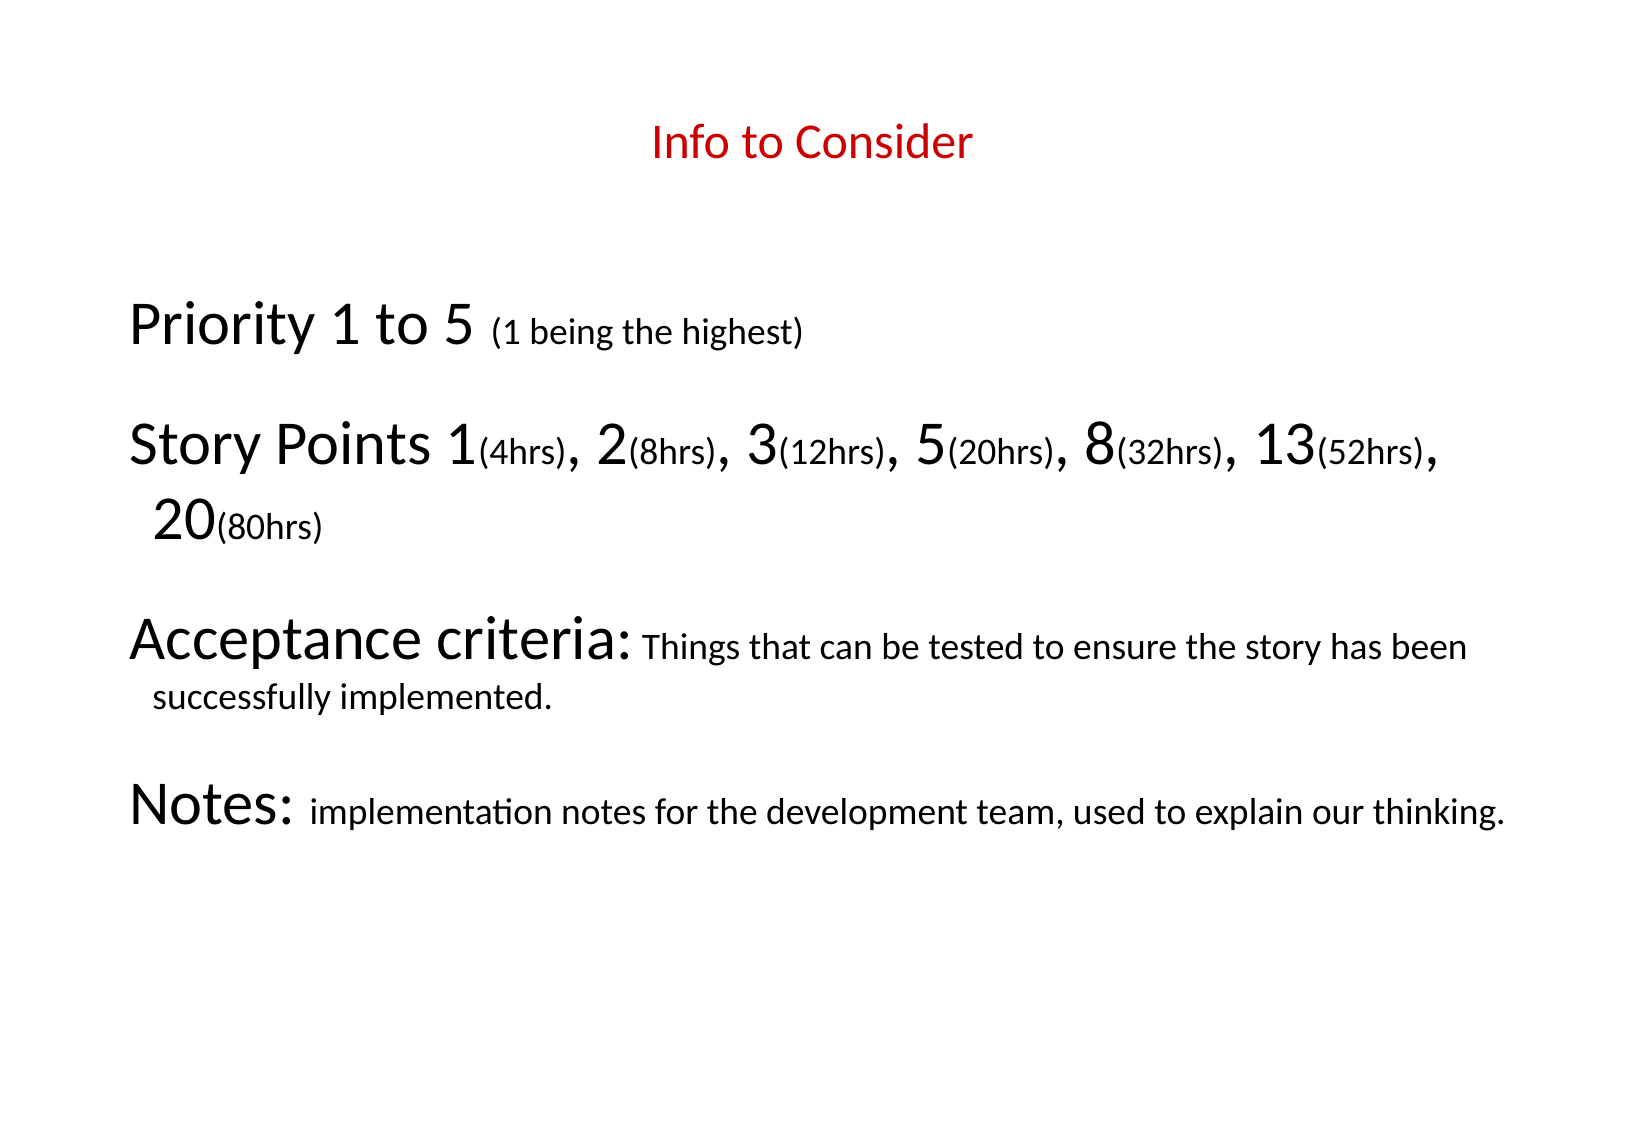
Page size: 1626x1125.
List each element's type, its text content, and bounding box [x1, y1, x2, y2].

title Info to Consider [81, 45, 1544, 233]
list Priority 1 to 5 (1 being the highest) Story Points 1(4hrs), 2(8hrs), 3(12hrs), 5(20hrs), 8(32hrs), 13(52hrs), 20(80hrs) Acceptance criteria: Things that can be tested to ensure the story has been successfully implemented. Notes: implementation notes for the development team, used to explain our thinking. [81, 262, 1544, 1005]
